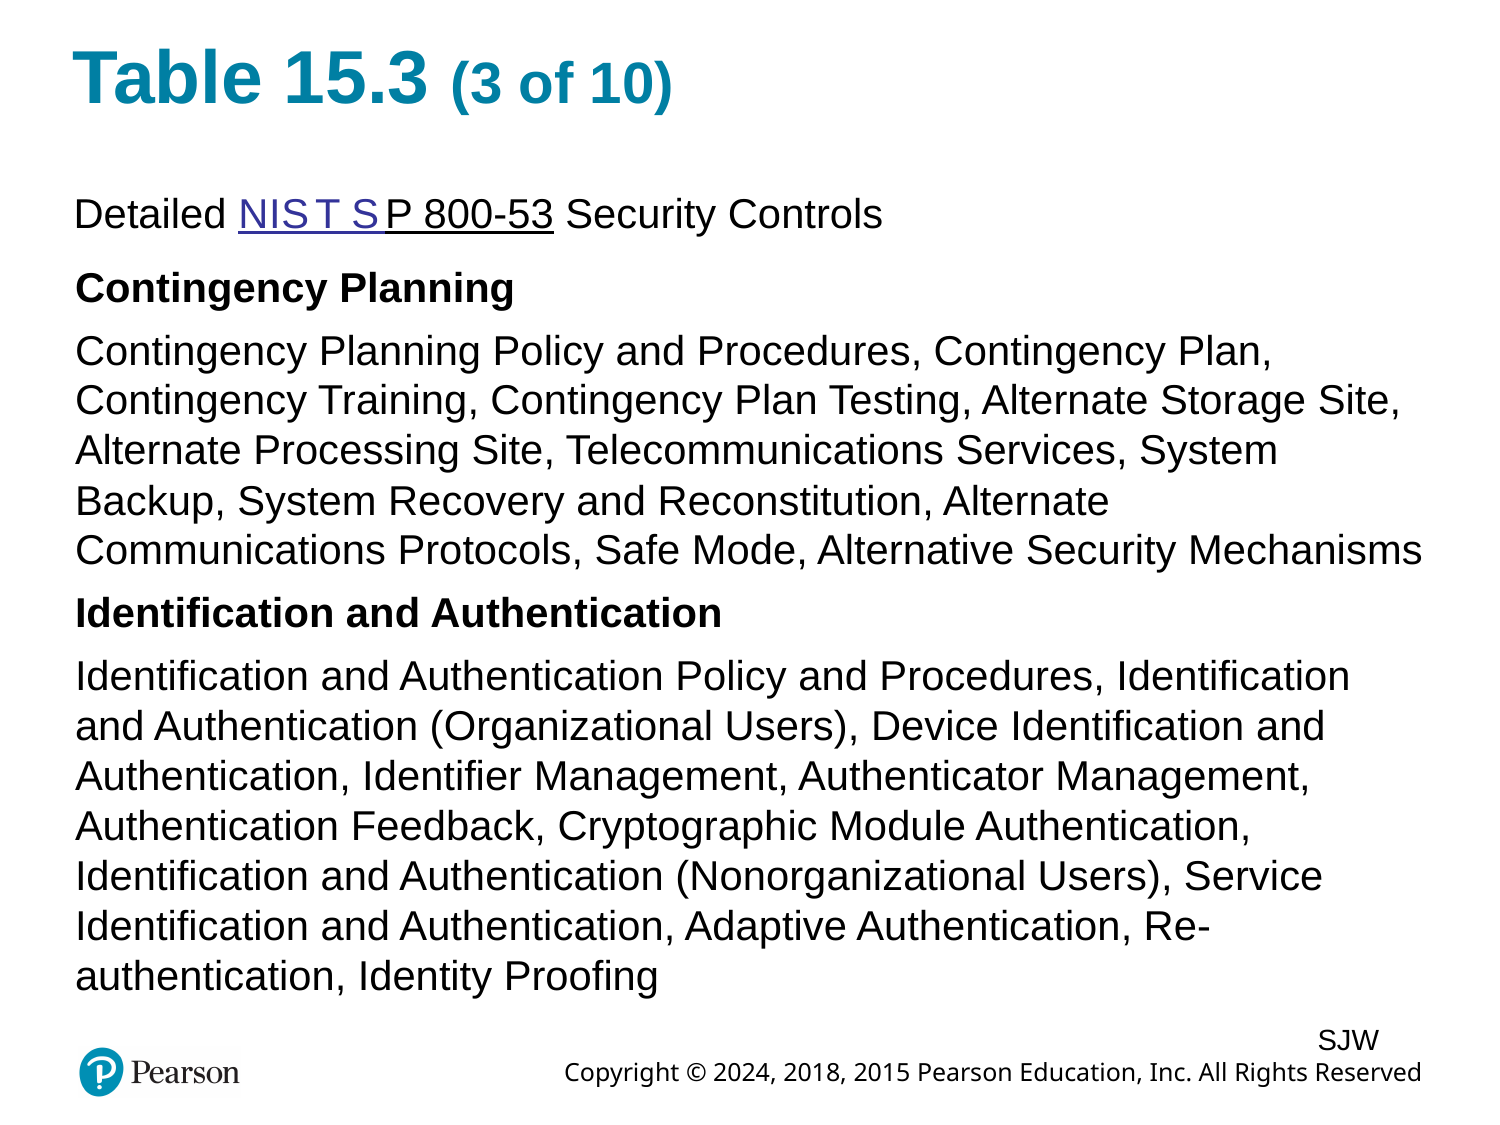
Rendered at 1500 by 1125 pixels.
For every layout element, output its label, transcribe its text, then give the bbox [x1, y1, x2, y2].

list Detailed N I S T S P 800-53 Security Controls [73, 0, 1430, 535]
picture [78, 1046, 241, 1098]
text_box SJW [1302, 1013, 1395, 1064]
list Contingency Planning Contingency Planning Policy and Procedures, Contingency Plan, Contingency Training, Contingency Plan Testing, Alternate Storage Site, Alternate Processing Site, Telecommunications Services, System Backup, System Recovery and Reconstitution, Alternate Communications Protocols, Safe Mode, Alternative Security Mechanisms Identification and Authentication Identification and Authentication Policy and Procedures, Identification and Authentication (Organizational Users), Device Identification and Authentication, Identifier Management, Authenticator Management, Authentication Feedback, Cryptographic Module Authentication, Identification and Authentication (Nonorganizational Users), Service Identification and Authentication, Adaptive Authentication, Re-authentication, Identity Proofing [75, 257, 1432, 1002]
